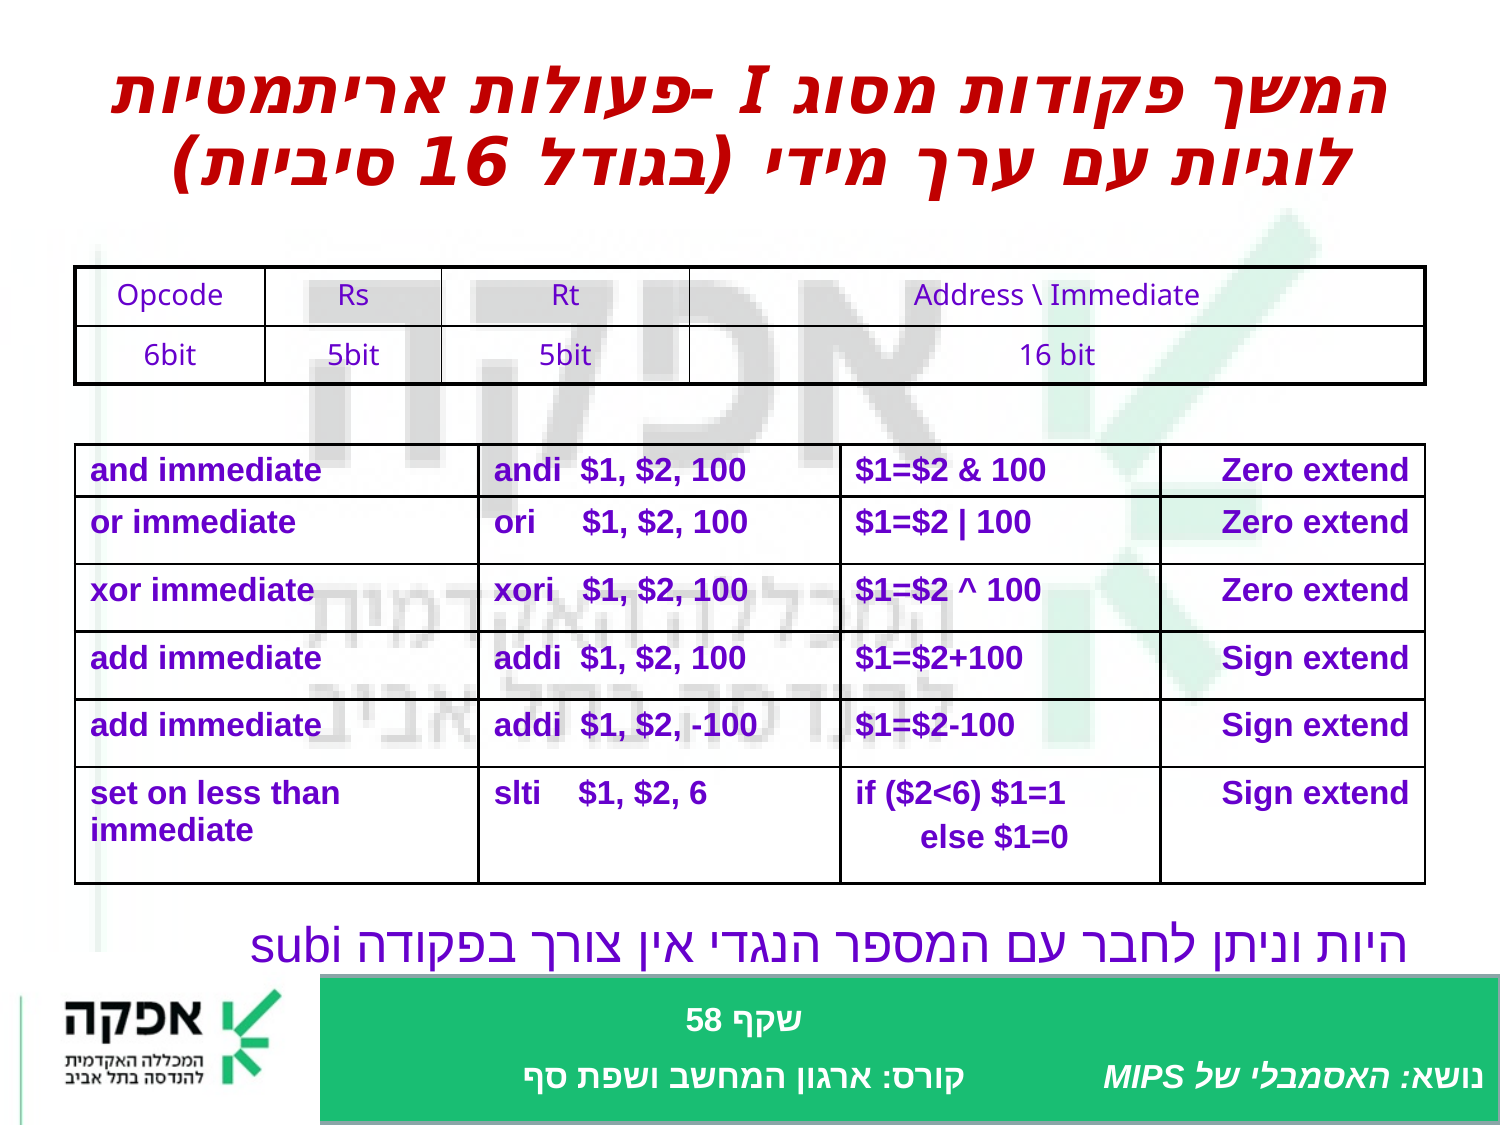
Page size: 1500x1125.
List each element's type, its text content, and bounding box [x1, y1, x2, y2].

table_cell addi $1, $2, 100 [480, 633, 839, 698]
table_cell set on less than immediate [76, 768, 477, 882]
table_header Address \ Immediate [690, 269, 1423, 325]
table_cell 16 bit [690, 327, 1423, 382]
table_cell Zero extend [1162, 498, 1424, 563]
table_header and immediate [76, 446, 477, 495]
table_cell $1=$2 | 100 [842, 498, 1159, 563]
table_cell if ($2<6) $1=1 else $1=0 [842, 768, 1159, 882]
title המשך פקודות מסוג I -פעולות אריתמטיות לוגיות עם ערך מידי (בגודל 16 סיביות) [0, 35, 1500, 221]
table_cell add immediate [76, 701, 477, 766]
table_cell $1=$2 ^ 100 [842, 565, 1159, 630]
table_header $1=$2 & 100 [842, 446, 1159, 495]
table_cell Sign extend [1162, 701, 1424, 766]
table_cell Sign extend [1162, 768, 1424, 882]
table_header Zero extend [1162, 446, 1424, 495]
table_cell add immediate [76, 633, 477, 698]
table_cell slti $1, $2, 6 [480, 768, 839, 882]
table_header Rs [266, 269, 441, 325]
table_cell or immediate [76, 498, 477, 563]
table_cell Sign extend [1162, 633, 1424, 698]
table_cell 6bit [77, 327, 264, 382]
table_cell ori $1, $2, 100 [480, 498, 839, 563]
slide_number נושא: האסמבלי של MIPS [1023, 990, 1500, 1107]
table_cell xori $1, $2, 100 [480, 565, 839, 630]
table_cell $1=$2-100 [842, 701, 1159, 766]
table_header Opcode [77, 269, 264, 325]
table_cell addi $1, $2, -100 [480, 701, 839, 766]
table_cell 5bit [266, 327, 441, 382]
text_box היות וניתן לחבר עם המספר הנגדי אין צורך בפקודה subi [100, 905, 1425, 980]
table_cell 5bit [442, 327, 689, 382]
table_cell $1=$2+100 [842, 633, 1159, 698]
table_header Rt [442, 269, 689, 325]
table_cell Zero extend [1162, 565, 1424, 630]
picture [0, 952, 320, 1125]
footer שקף 58 קורס: ארגון המחשב ושפת סף [466, 990, 1023, 1107]
table_cell xor immediate [76, 565, 477, 630]
table_header andi $1, $2, 100 [480, 446, 839, 495]
